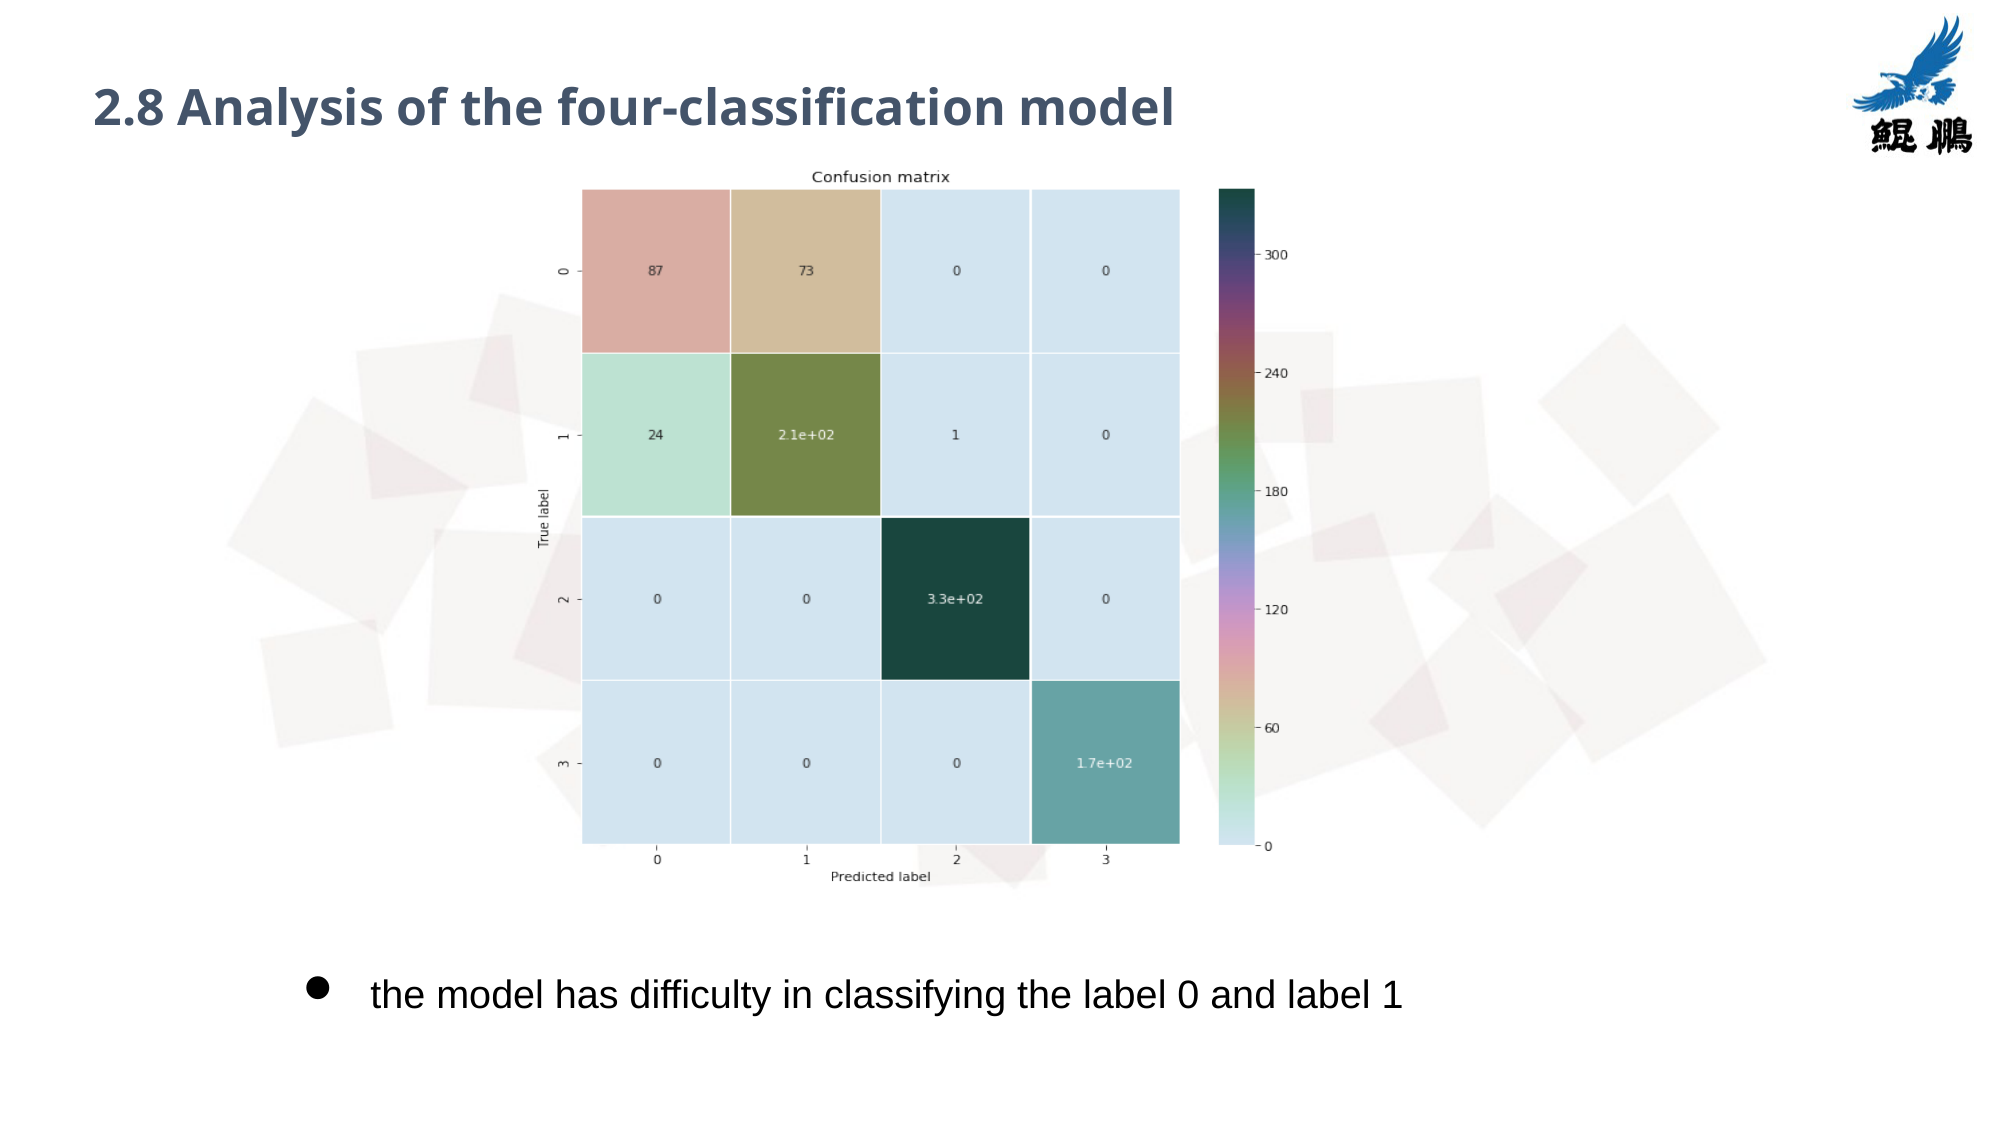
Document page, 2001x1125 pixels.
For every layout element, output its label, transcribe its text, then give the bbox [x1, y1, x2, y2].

text_box the model has difficulty in classifying the label 0 and label 1 [288, 938, 1735, 1025]
text_box 2.8 Analysis of the four-classification model [78, 67, 1192, 143]
picture [0, 0, 2001, 1125]
